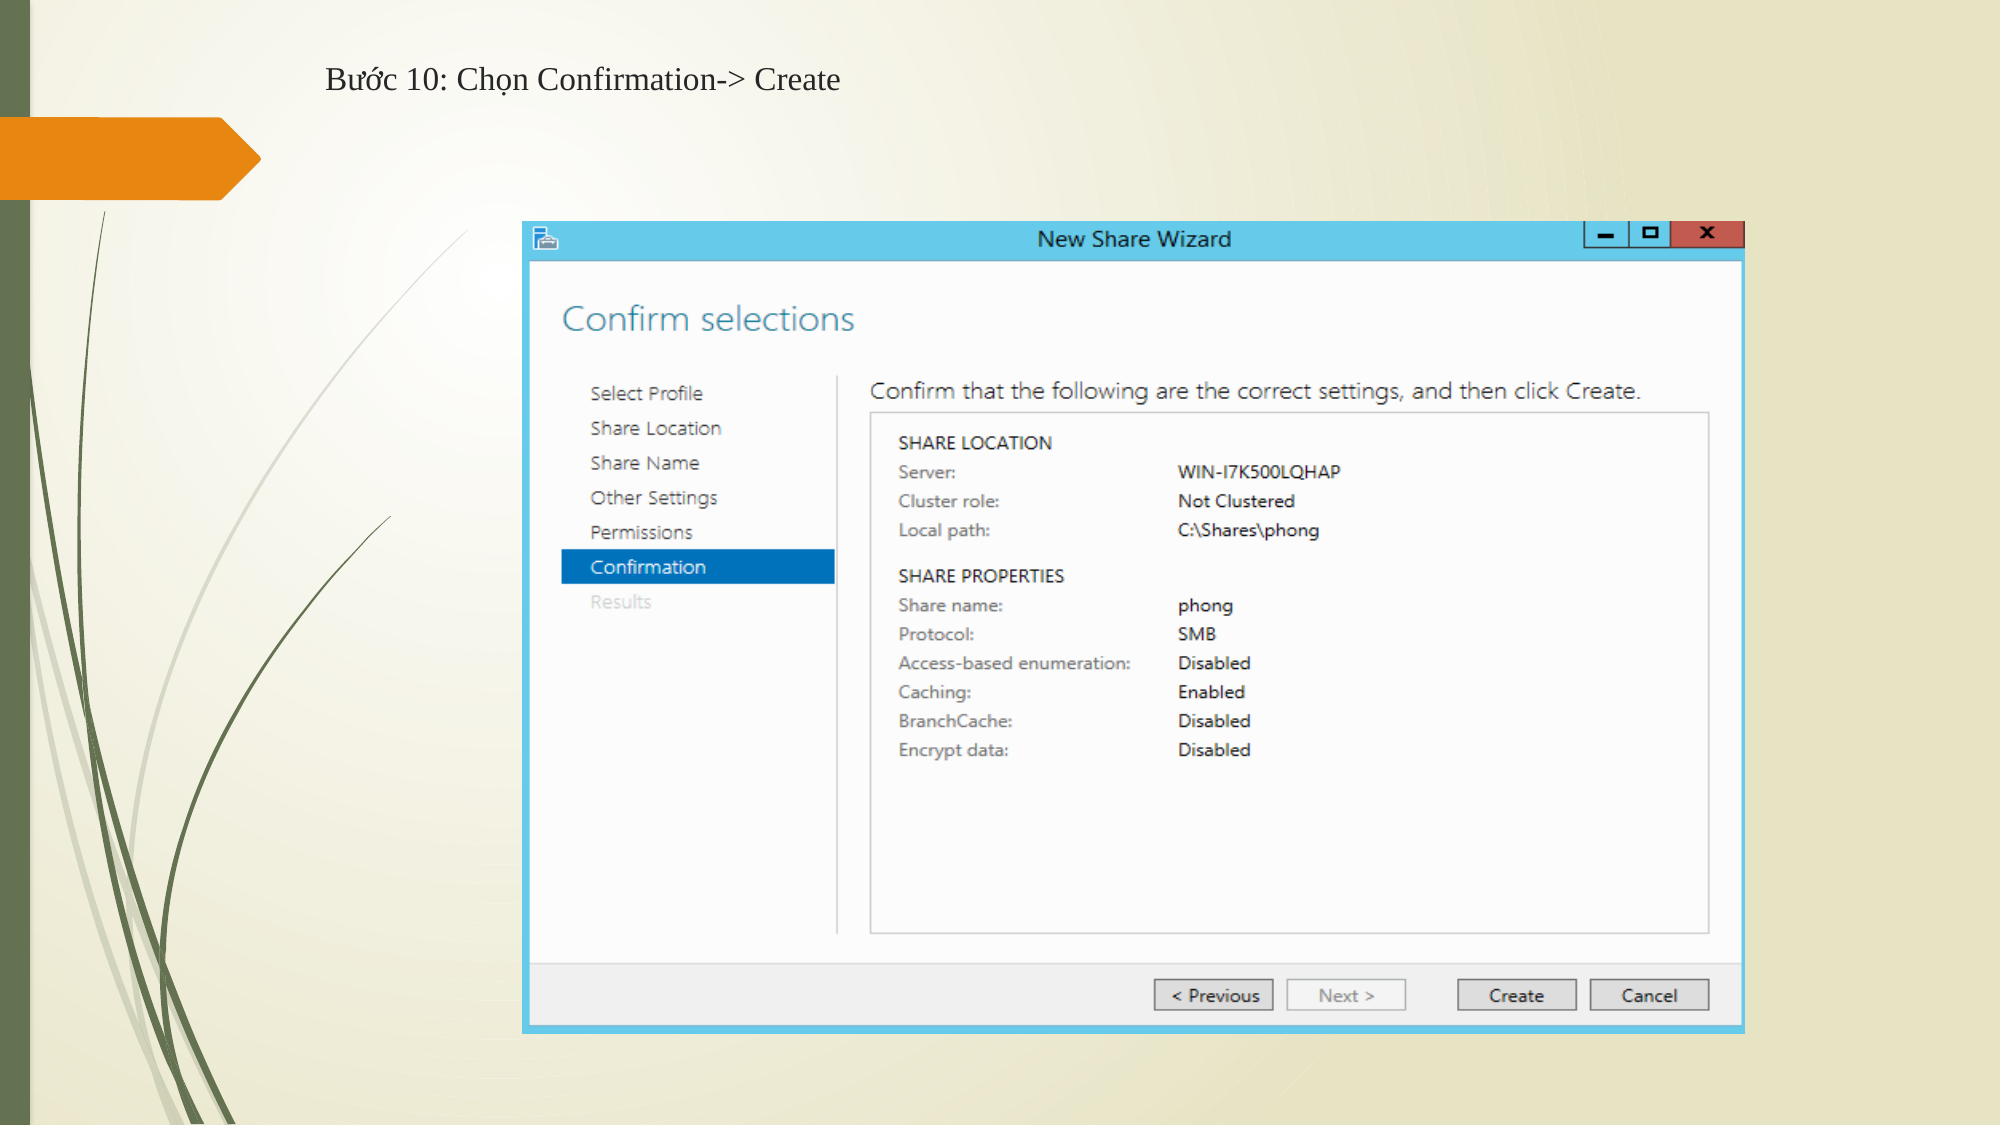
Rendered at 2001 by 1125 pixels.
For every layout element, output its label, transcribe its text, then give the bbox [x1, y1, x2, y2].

title Bước 10: Chọn Confirmation-> Create [310, 50, 1773, 261]
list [522, 221, 1745, 1035]
